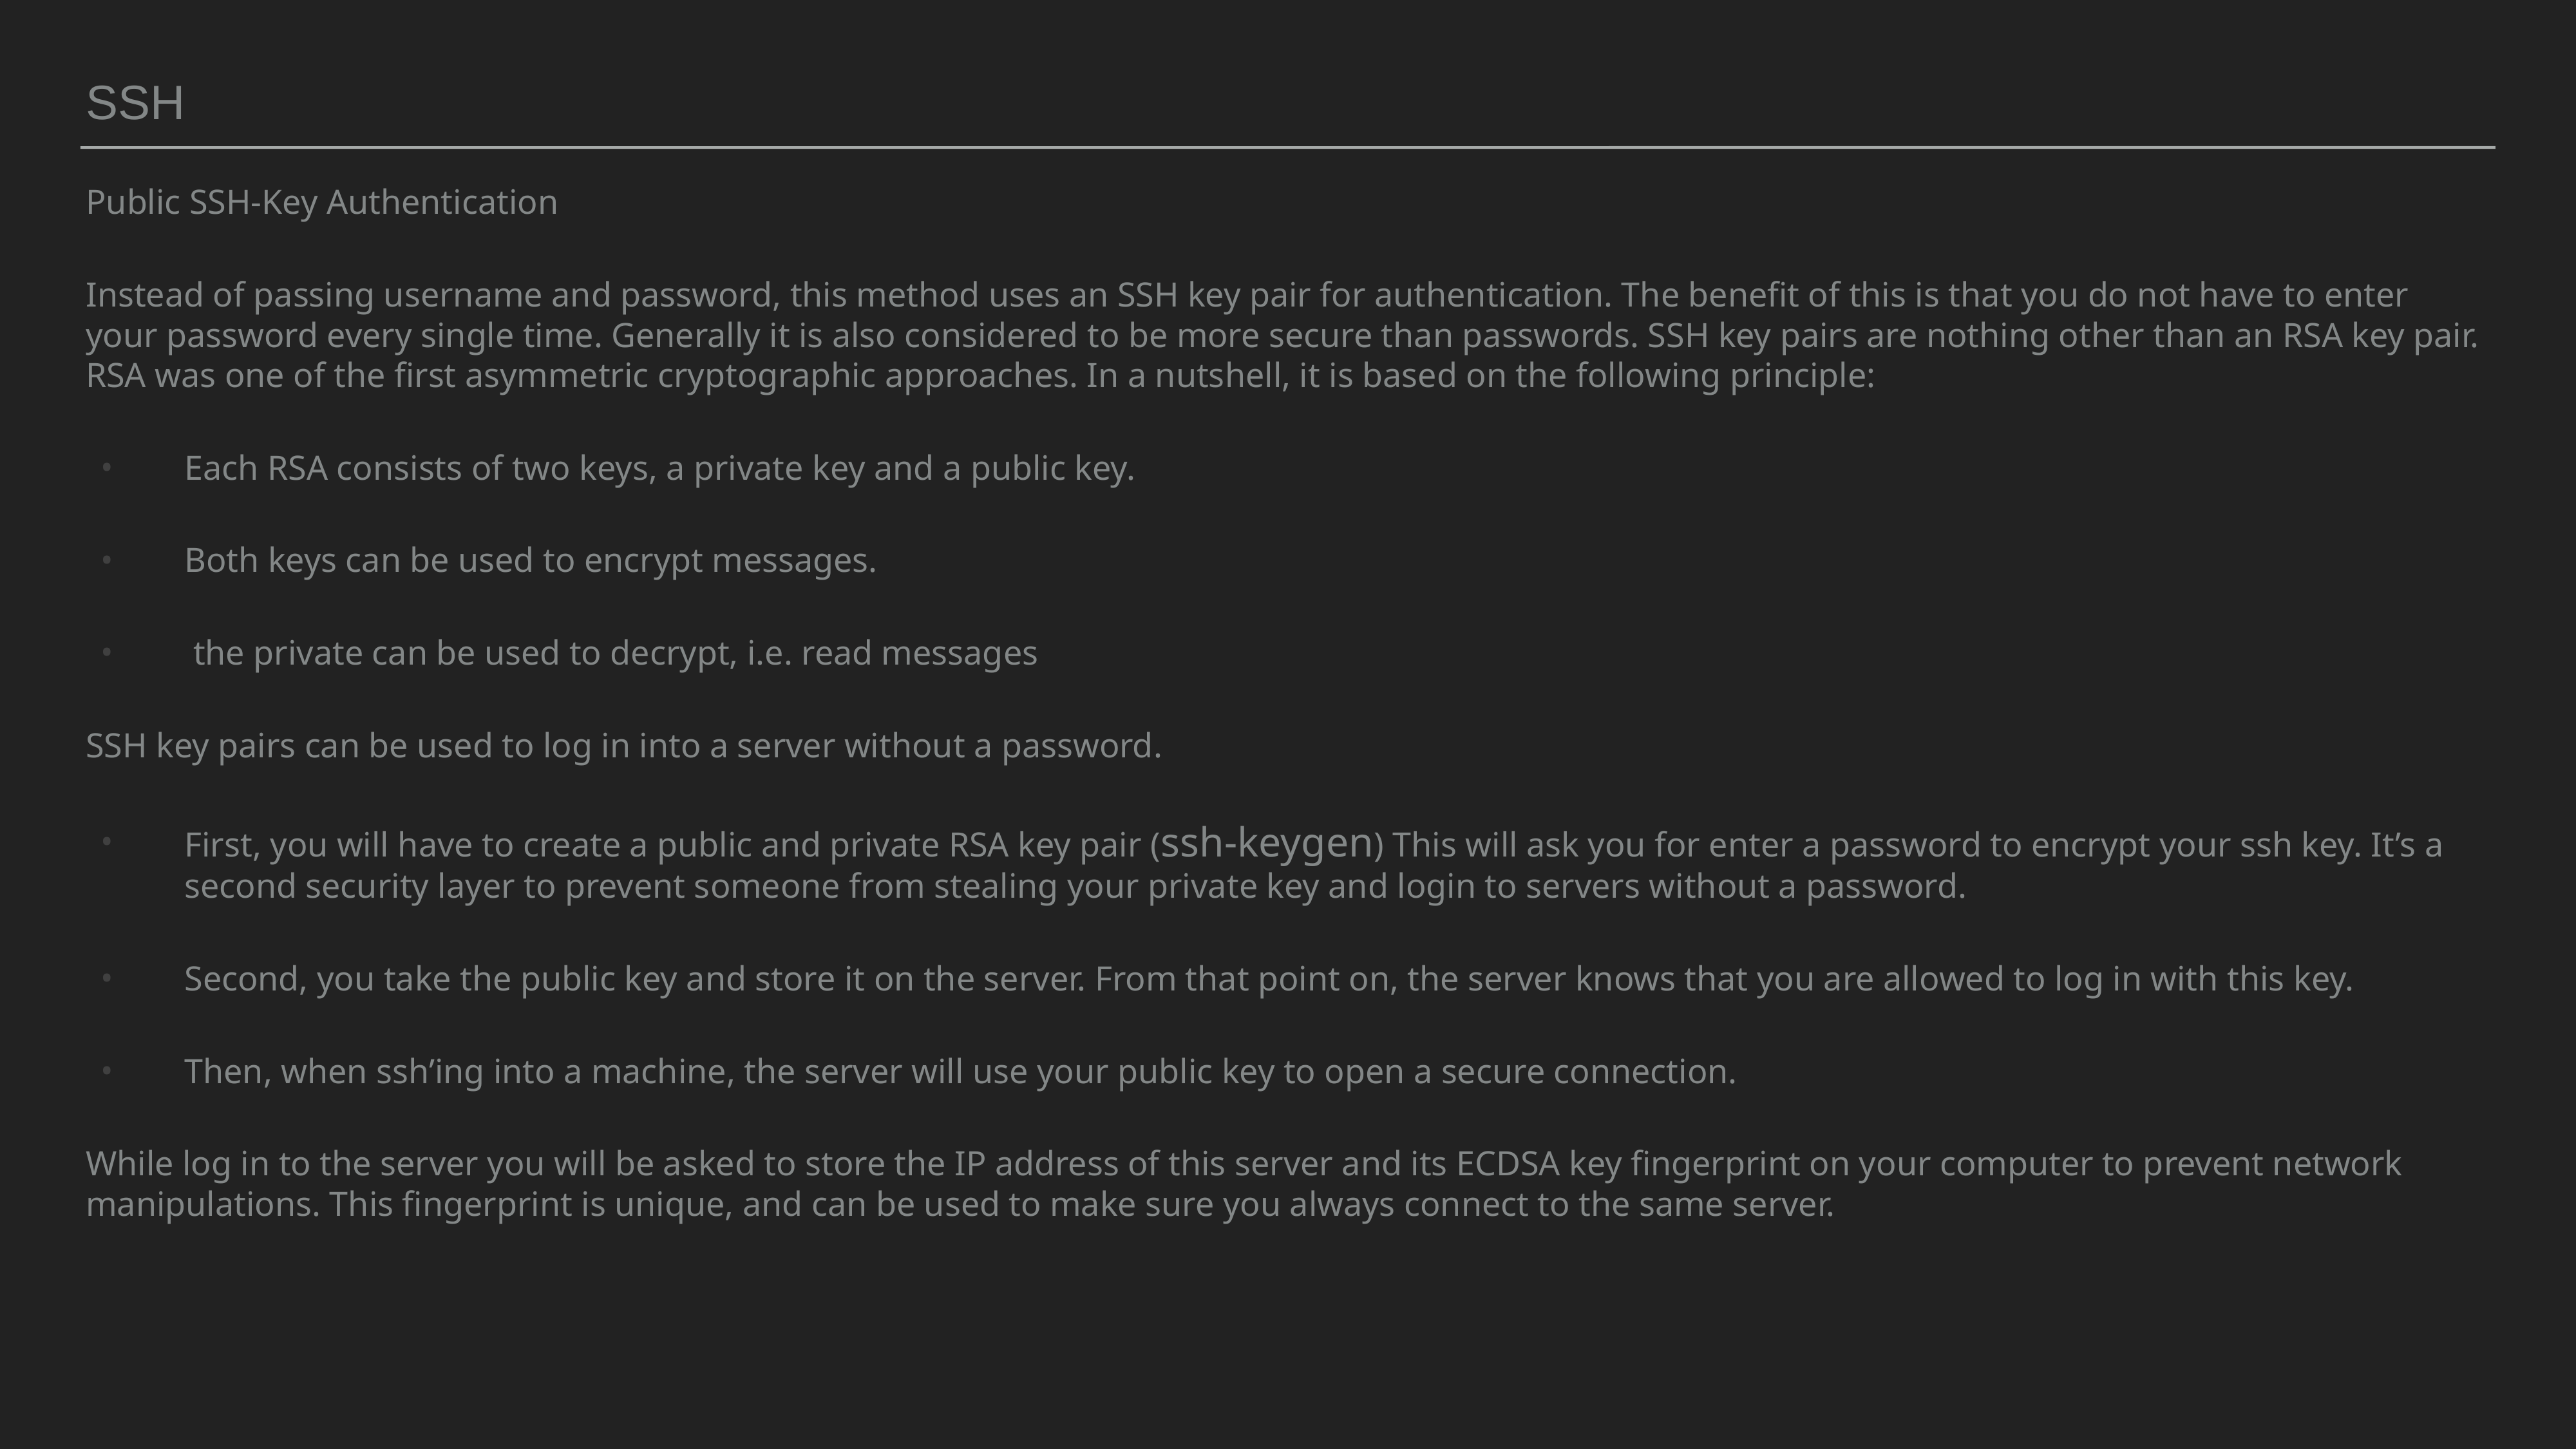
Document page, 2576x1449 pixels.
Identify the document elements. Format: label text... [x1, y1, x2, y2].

list Public SSH-Key Authentication Instead of passing username and password, this method uses an SSH key pair for authentication. The benefit of this is that you do not have to enter your password every single time. Generally it is also considered to be more secure than passwords. SSH key pairs are nothing other than an RSA key pair. RSA was one of the first asymmetric cryptographic approaches. In a nutshell, it is based on the following principle: Each RSA consists of two keys, a private key and a public key. Both keys can be used to encrypt messages. the private can be used to decrypt, i.e. read messages SSH key pairs can be used to log in into a server without a password. First, you will have to create a public and private RSA key pair (ssh-keygen) This will ask you for enter a password to encrypt your ssh key. It’s a second security layer to prevent someone from stealing your private key and login to servers without a password. Second, you take the public key and store it on the server. From that point on, the server knows that you are allowed to log in with this key. Then, when ssh’ing into a machine, the server will use your public key to open a secure connection. While log in to the server you will be asked to store the IP address of this server and its ECDSA key fingerprint on your computer to prevent network manipulations. This fingerprint is unique, and can be used to make sure you always connect to the same server. [80, 175, 2496, 1378]
list SSH [80, 0, 2295, 135]
